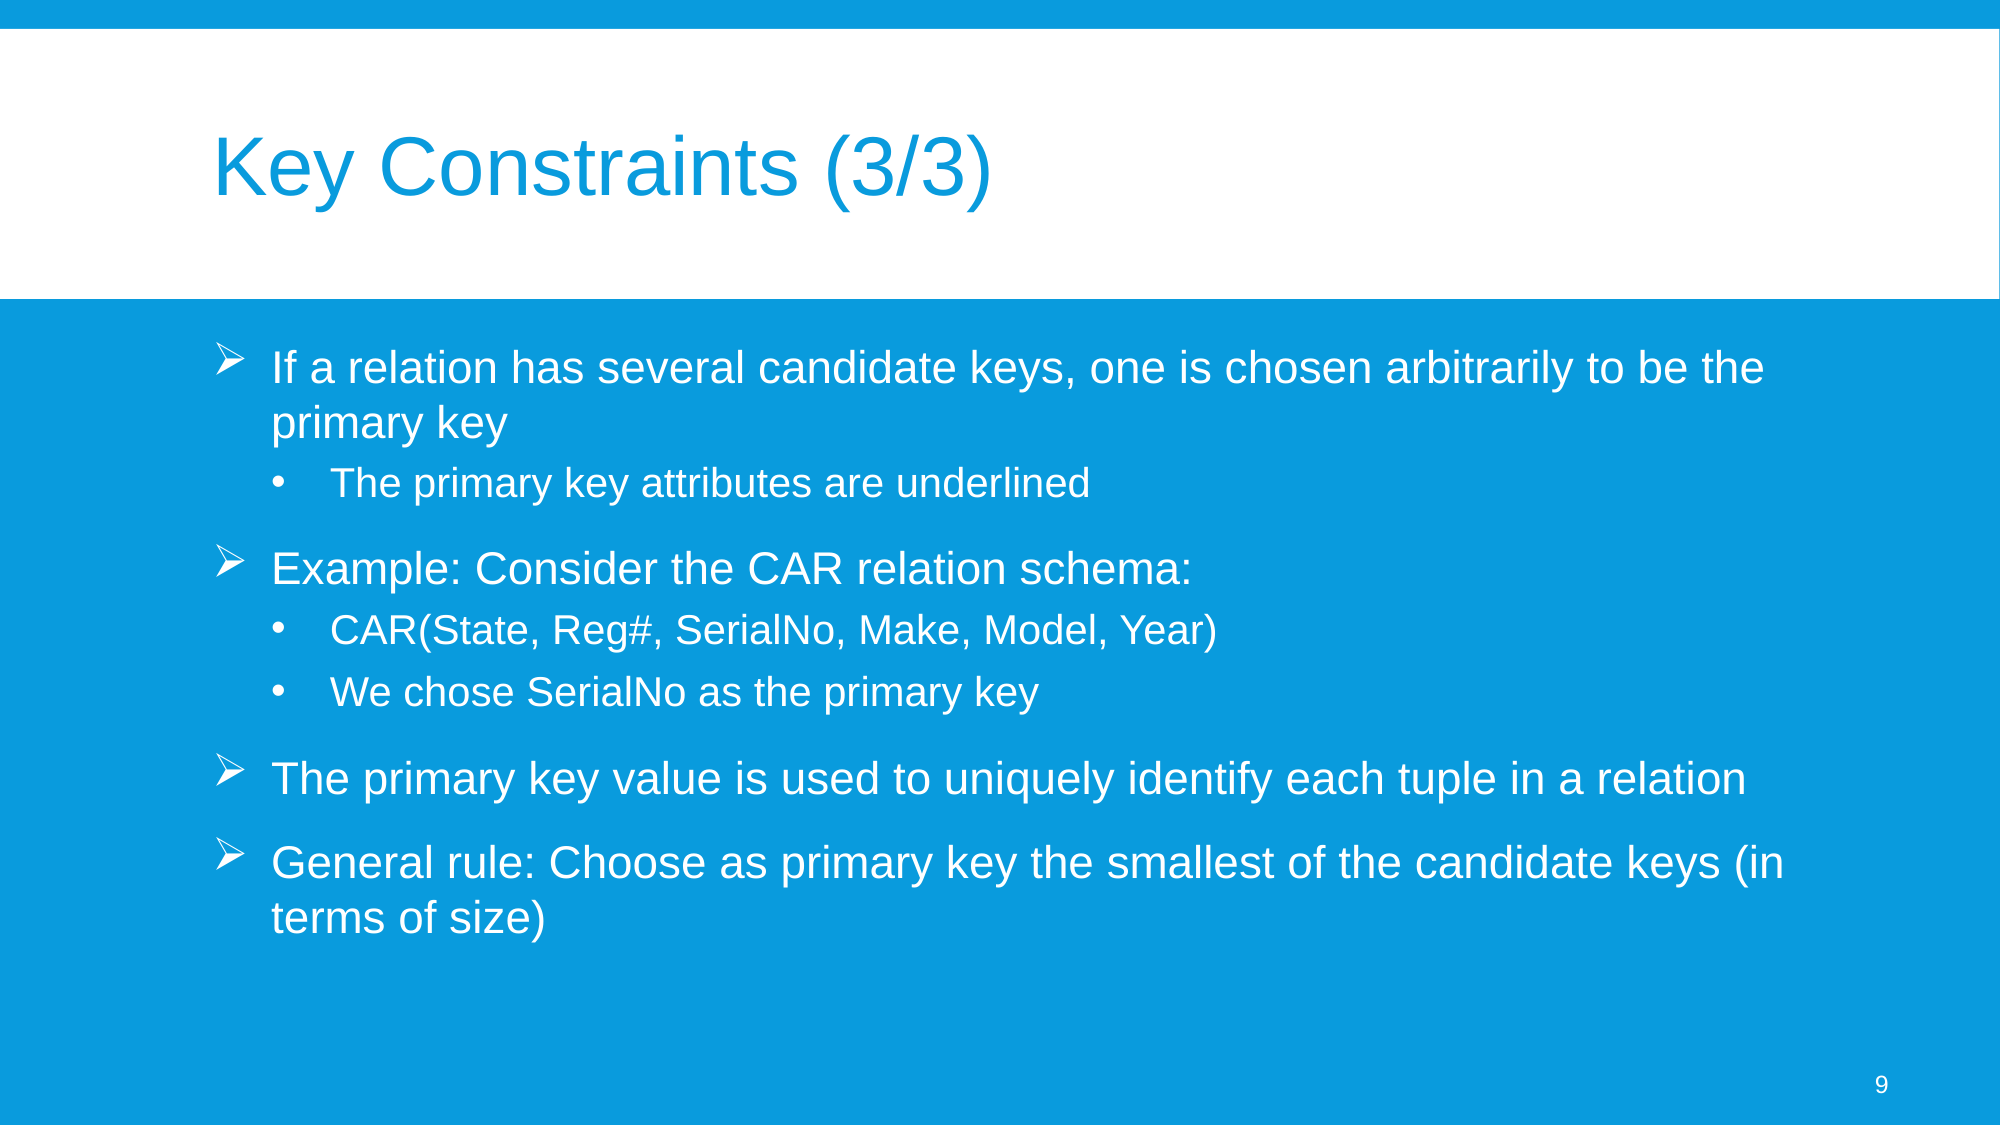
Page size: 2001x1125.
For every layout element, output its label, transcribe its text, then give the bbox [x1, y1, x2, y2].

title Key Constraints (3/3) [197, 46, 1803, 295]
slide_number 9 [1748, 1053, 1904, 1114]
list If a relation has several candidate keys, one is chosen arbitrarily to be the primary key The primary key attributes are underlined Example: Consider the CAR relation schema: CAR(State, Reg#, SerialNo, Make, Model, Year) We chose SerialNo as the primary key The primary key value is used to uniquely identify each tuple in a relation General rule: Choose as primary key the smallest of the candidate keys (in terms of size) [197, 329, 1803, 1020]
